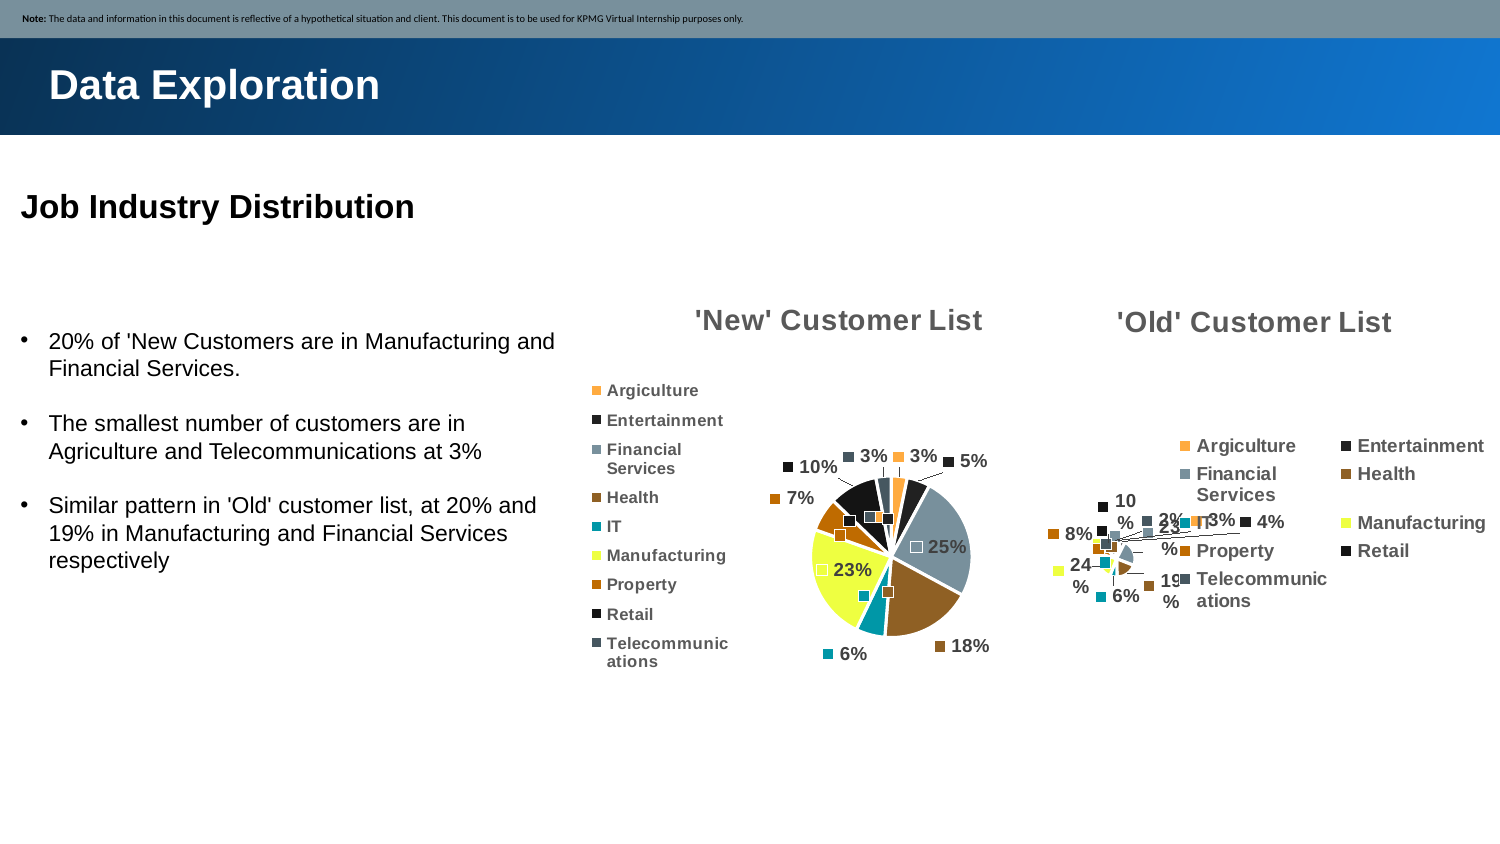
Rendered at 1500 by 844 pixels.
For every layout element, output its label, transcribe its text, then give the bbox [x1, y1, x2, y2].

text_box Job Industry Distribution [13, 177, 564, 233]
text_box Data Exploration [33, 43, 1439, 124]
chart [580, 283, 1500, 764]
text_box [0, 39, 1500, 135]
text_box Note: The data and information in this document is reflective of a hypothetical situation and client. This document is to be used for KPMG Virtual Internship purposes only. [0, 0, 1500, 39]
text_box 20% of 'New Customers are in Manufacturing and Financial Services. The smallest number of customers are in Agriculture and Telecommunications at 3% Similar pattern in 'Old' customer list, at 20% and 19% in Manufacturing and Financial Services respectively [12, 318, 574, 609]
